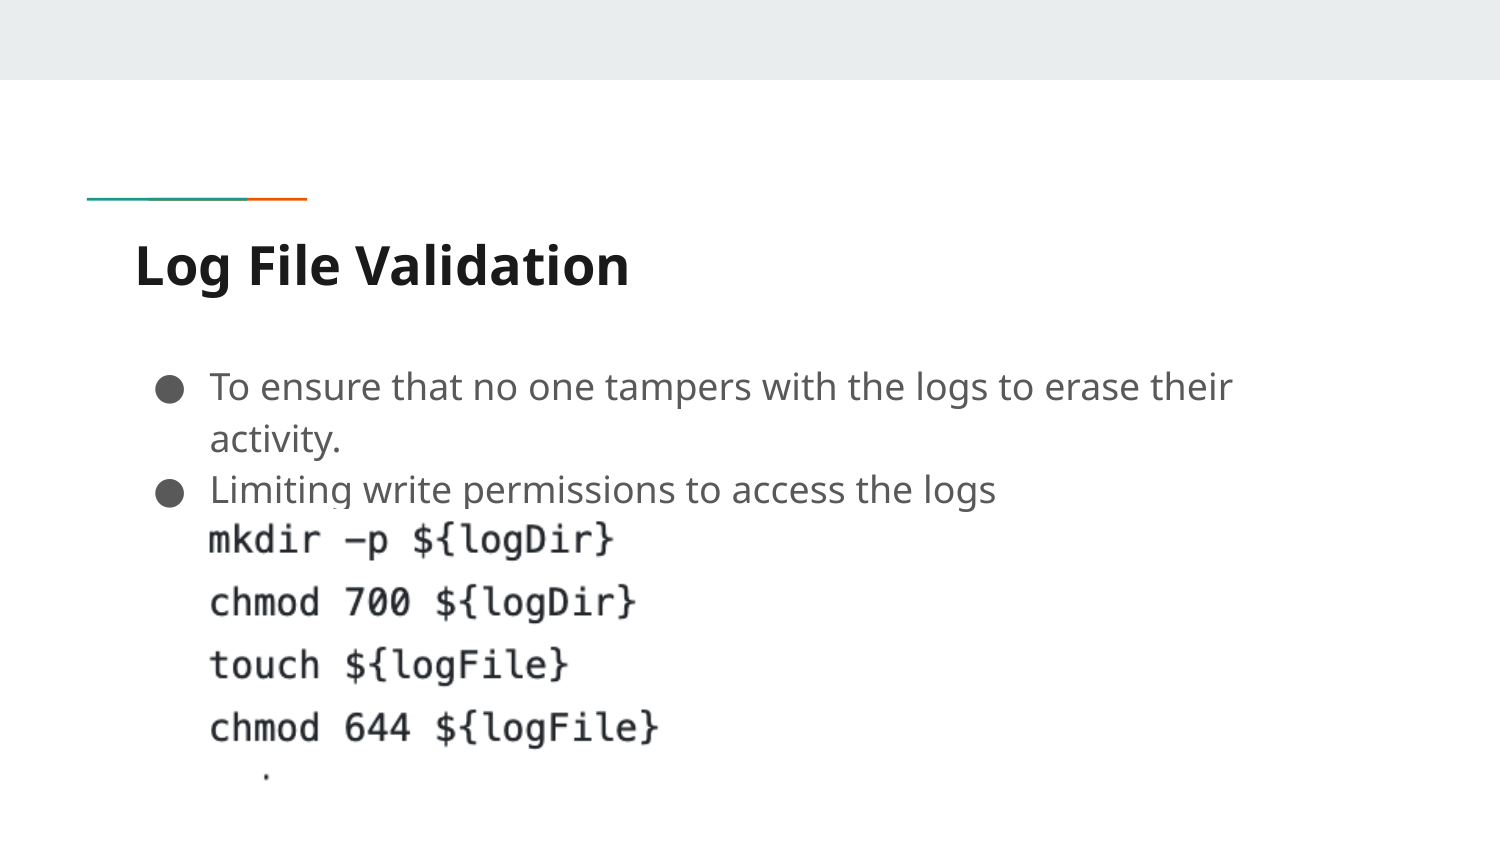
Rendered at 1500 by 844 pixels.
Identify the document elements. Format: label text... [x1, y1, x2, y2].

list To ensure that no one tampers with the logs to erase their activity. Limiting write permissions to access the logs [119, 341, 1381, 712]
picture [199, 509, 850, 782]
title Log File Validation [119, 216, 1381, 305]
